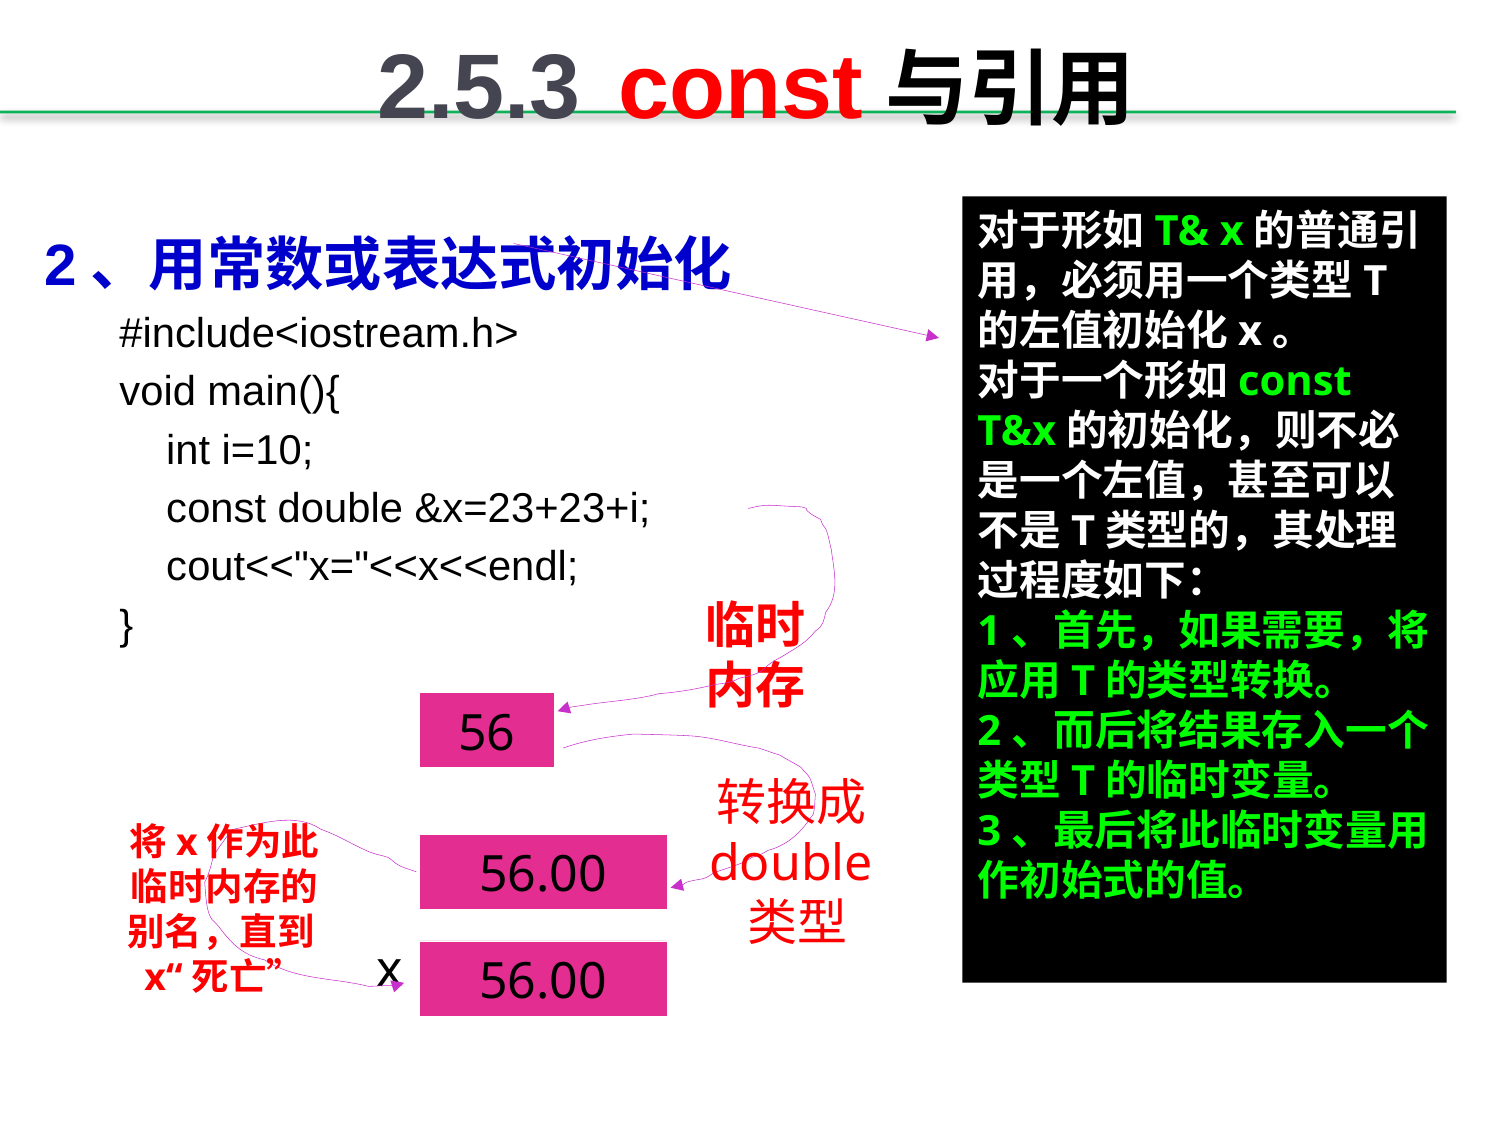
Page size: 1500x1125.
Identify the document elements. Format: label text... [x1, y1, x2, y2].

text_box [337, 835, 417, 993]
list 2、用常数或表达式初始化 #include<iostream.h> void main(){ int i=10; const double &x=23+23+i; cout<<"x="<<x<<endl; } [29, 219, 857, 988]
text_box 将x作为此临时内存的别名，直到x“死亡” [112, 810, 337, 1006]
text_box 2.5.3 const与引用 [118, 16, 1394, 147]
text_box [513, 243, 940, 342]
text_box 对于形如T& x的普通引用，必须用一个类型T的左值初始化x。 对于一个形如const T&x的初始化，则不必是一个左值，甚至可以不是T类型的，其处理过程度如下： 1、首先，如果需要，将应用T的类型转换。 2、而后将结果存入一个类型T的临时变量。 3、最后将此临时变量用作初始式的值。 [962, 196, 1447, 983]
text_box x [360, 928, 420, 1004]
text_box [557, 505, 835, 714]
text_box 56 [419, 692, 555, 768]
text_box 临时内存 [679, 602, 833, 722]
text_box [562, 733, 794, 890]
text_box 56.00 [419, 834, 668, 910]
text_box 56.00 [419, 940, 668, 1016]
text_box 转换成double类型 [679, 763, 916, 959]
